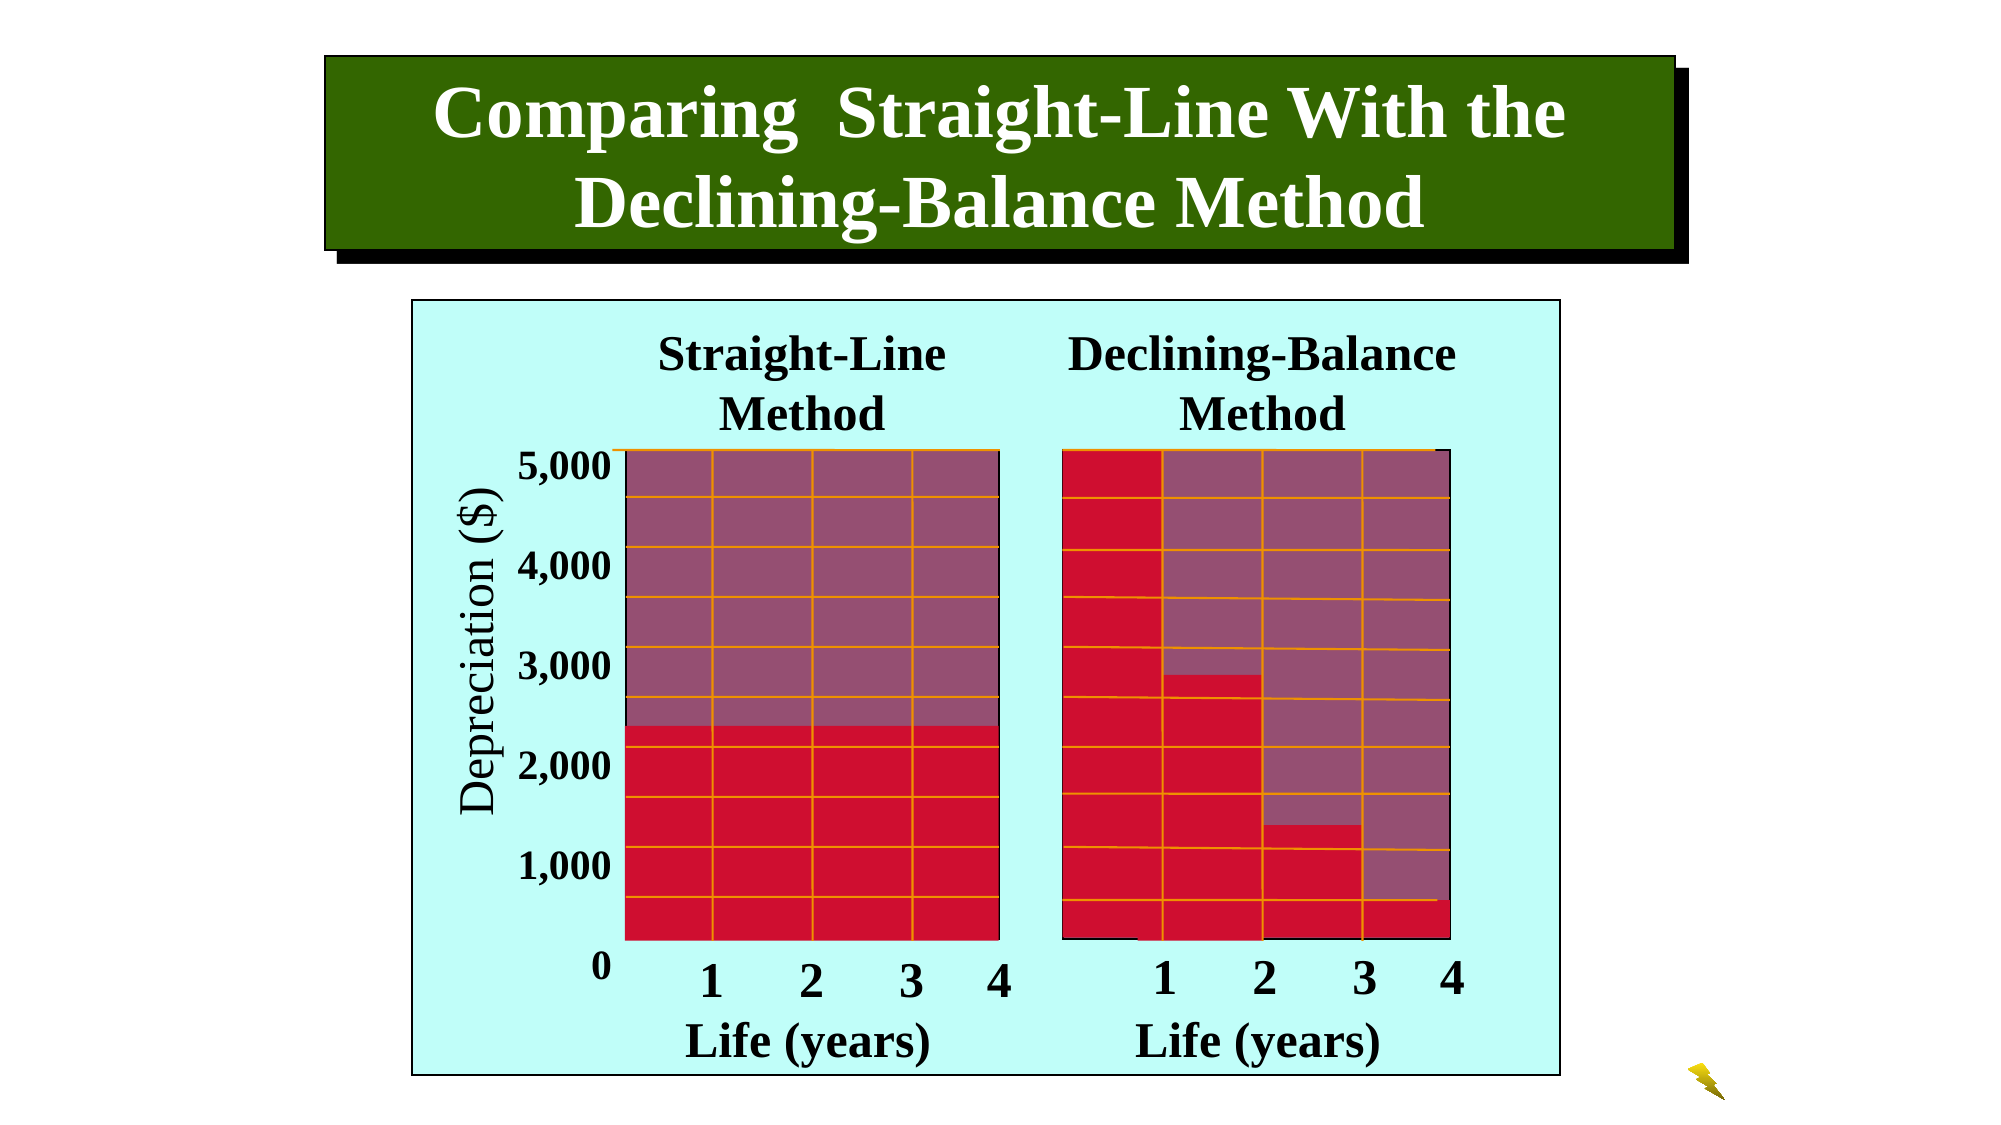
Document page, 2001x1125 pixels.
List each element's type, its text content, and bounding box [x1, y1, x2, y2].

text_box 1 2 3 4 [1100, 937, 1500, 1013]
text_box [1687, 1062, 1726, 1101]
text_box [1426, 1025, 1561, 1075]
text_box Comparing Straight-Line With the Declining-Balance Method [324, 55, 1675, 251]
text_box [362, 249, 1700, 1025]
text_box Life (years) [640, 1025, 976, 1075]
text_box [412, 1025, 640, 1075]
text_box 1 2 3 4 [646, 940, 1047, 1016]
text_box Life (years) [1090, 1025, 1426, 1075]
text_box [976, 1025, 1090, 1075]
